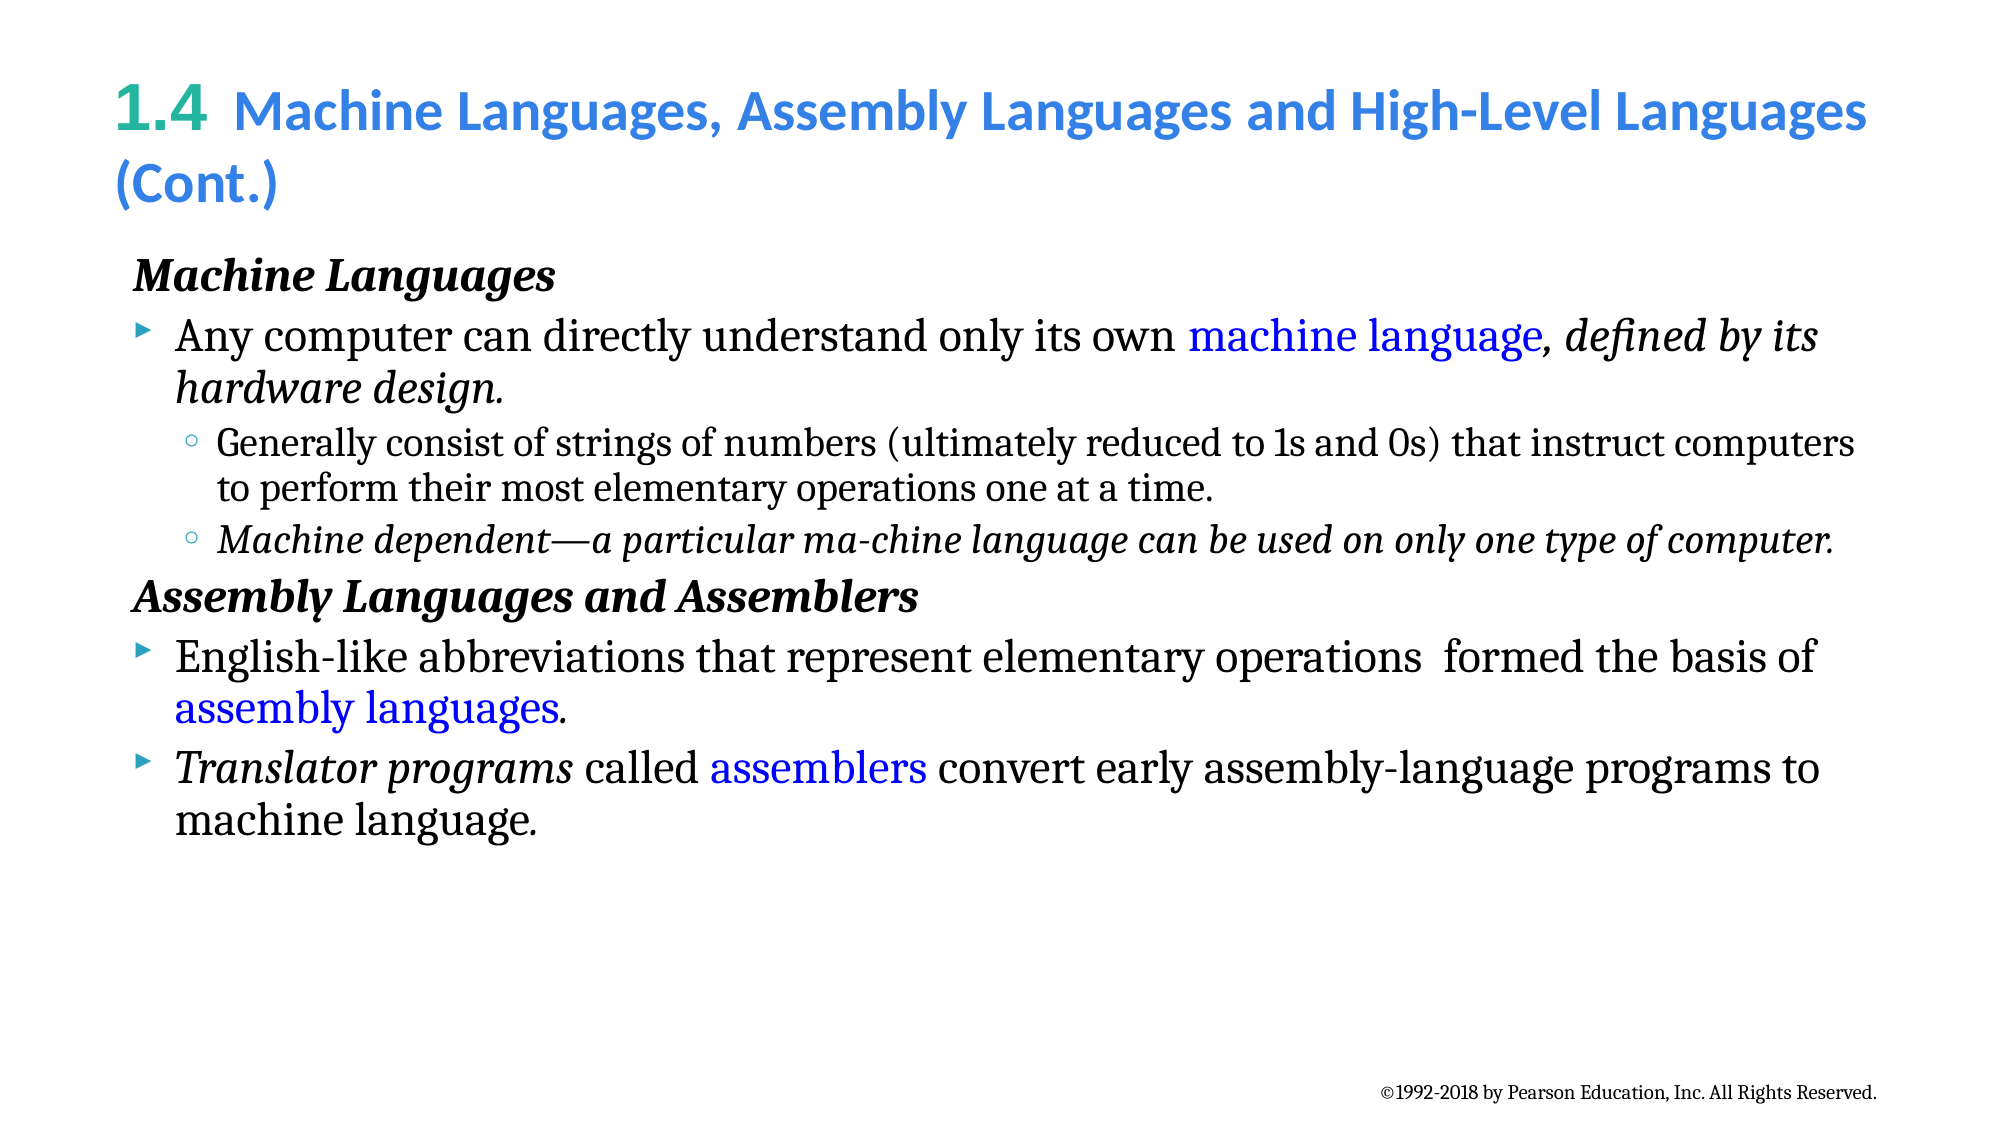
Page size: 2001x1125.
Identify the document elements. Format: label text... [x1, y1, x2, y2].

list Machine Languages Any computer can directly understand only its own machine language, defined by its hardware design. Generally consist of strings of numbers (ultimately reduced to 1s and 0s) that instruct computers to perform their most elementary operations one at a time. Machine dependent—a particular ma-chine language can be used on only one type of computer. Assembly Languages and Assemblers English-like abbreviations that represent elementary operations formed the basis of assembly languages. Translator programs called assemblers convert early assembly-language programs to machine language. [99, 242, 1900, 986]
title 1.4 Machine Languages, Assembly Languages and High-Level Languages (Cont.) [99, 45, 1900, 233]
footer ©1992-2018 by Pearson Education, Inc. All Rights Reserved. [736, 1051, 1892, 1112]
